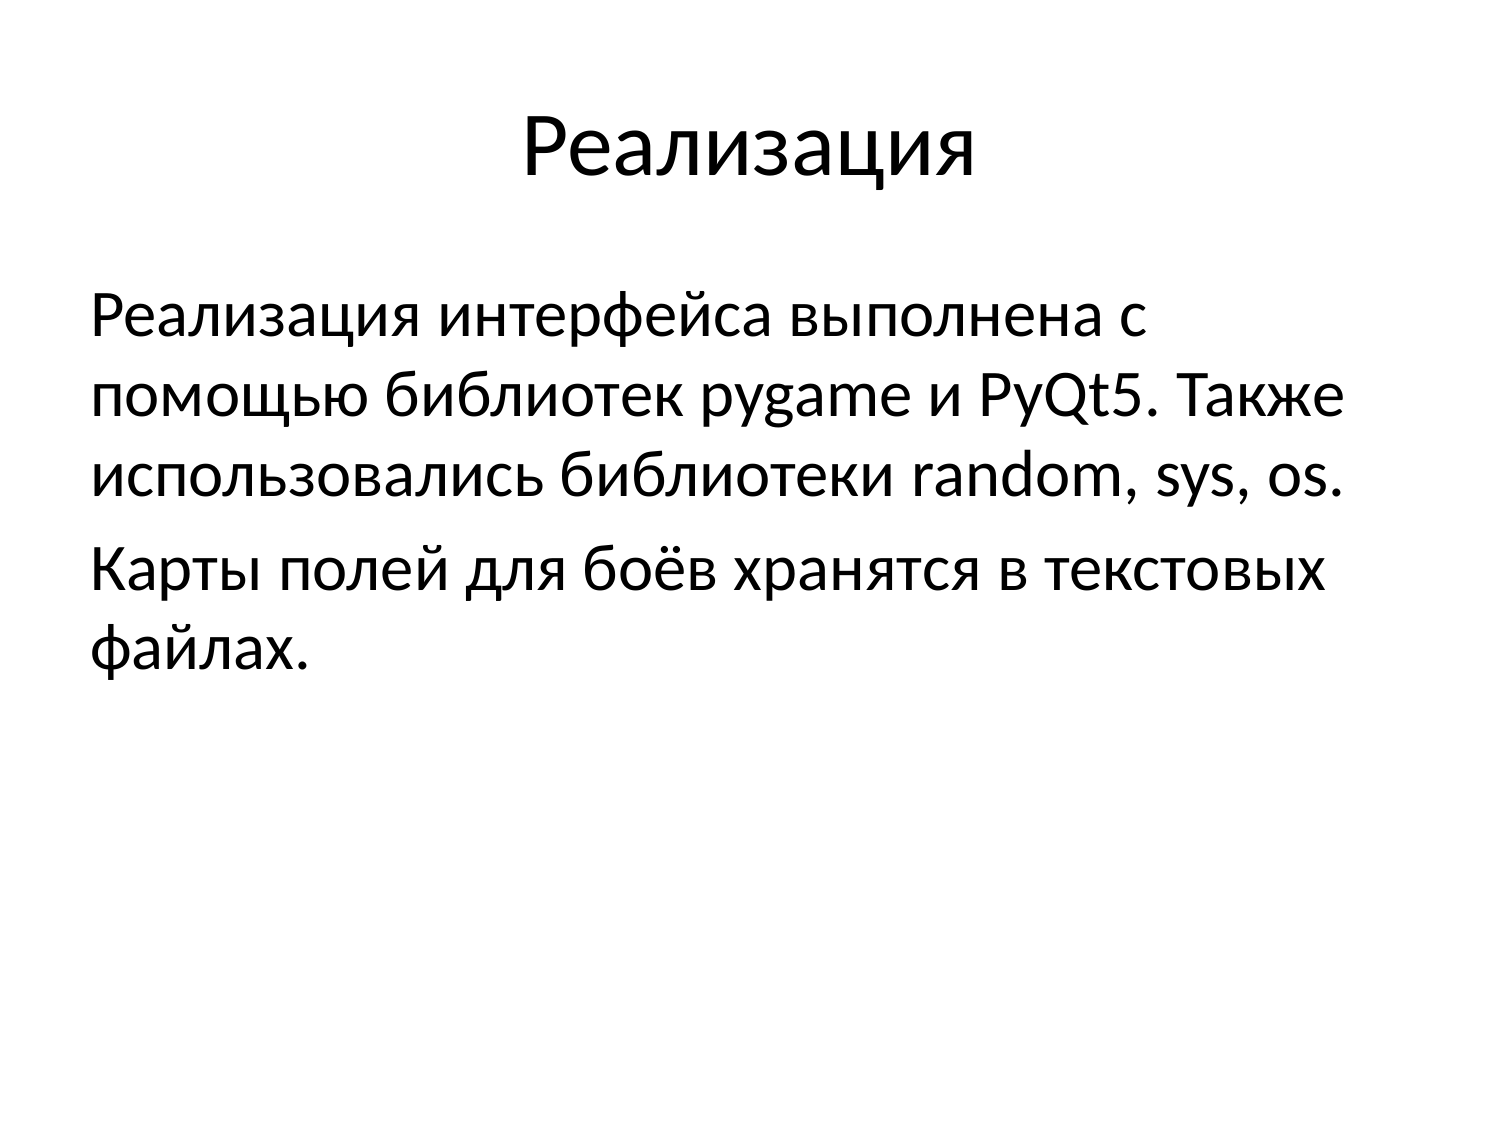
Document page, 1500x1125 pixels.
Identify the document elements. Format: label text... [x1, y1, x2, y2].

title Реализация [75, 45, 1425, 233]
list Реализация интерфейса выполнена с помощью библиотек pygame и PyQt5. Также использовались библиотеки random, sys, os. Карты полей для боёв хранятся в текстовых файлах. [75, 262, 1425, 1005]
